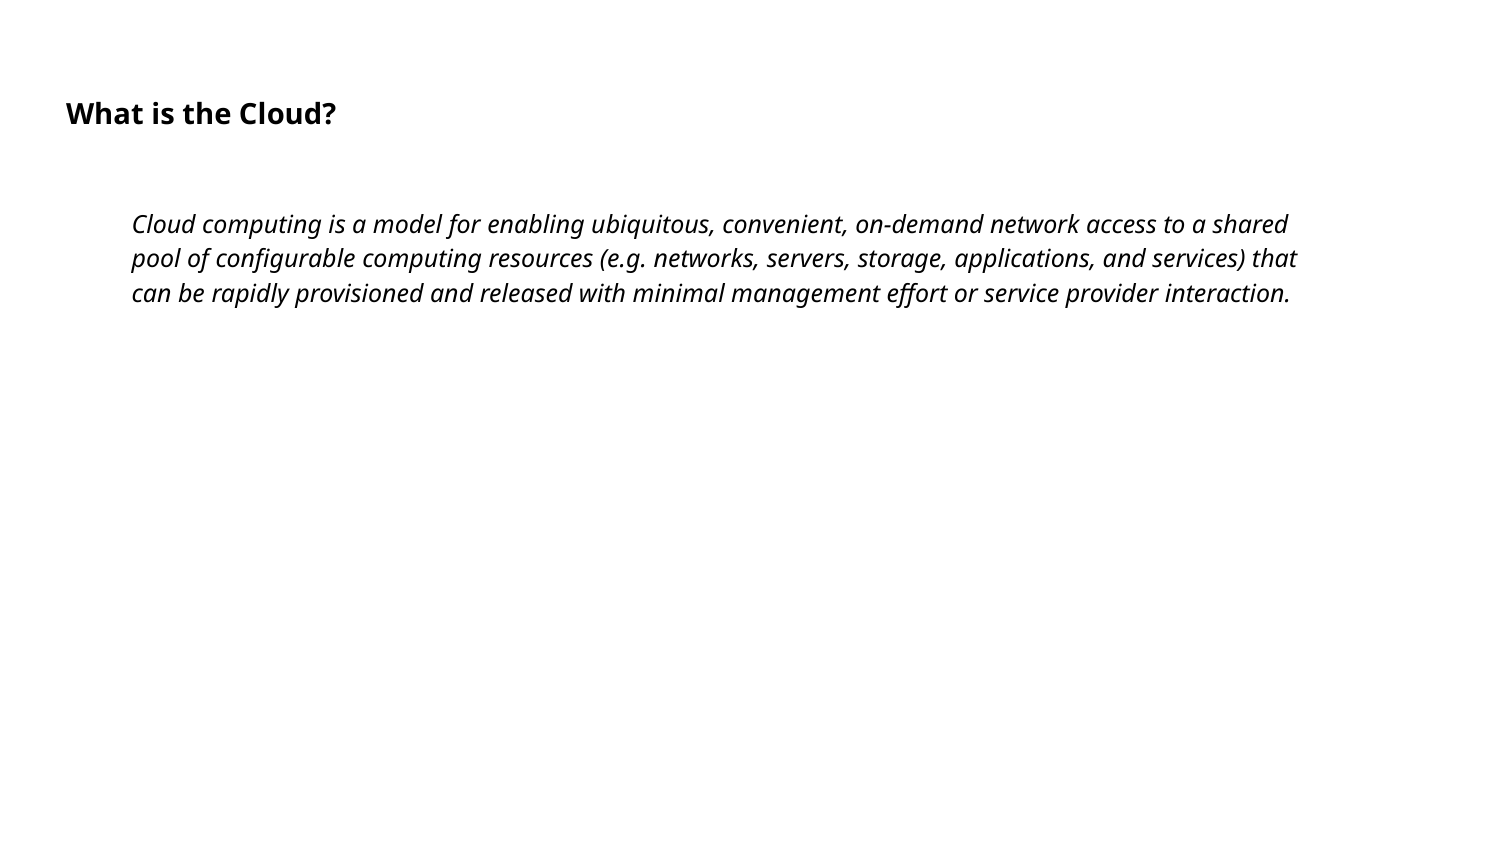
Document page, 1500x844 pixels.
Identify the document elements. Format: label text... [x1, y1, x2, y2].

title What is the Cloud? [51, 72, 1449, 167]
list Cloud computing is a model for enabling ubiquitous, convenient, on-demand network access to a shared pool of configurable computing resources (e.g. networks, servers, storage, applications, and services) that can be rapidly provisioned and released with minimal management effort or service provider interaction. [51, 189, 1449, 750]
